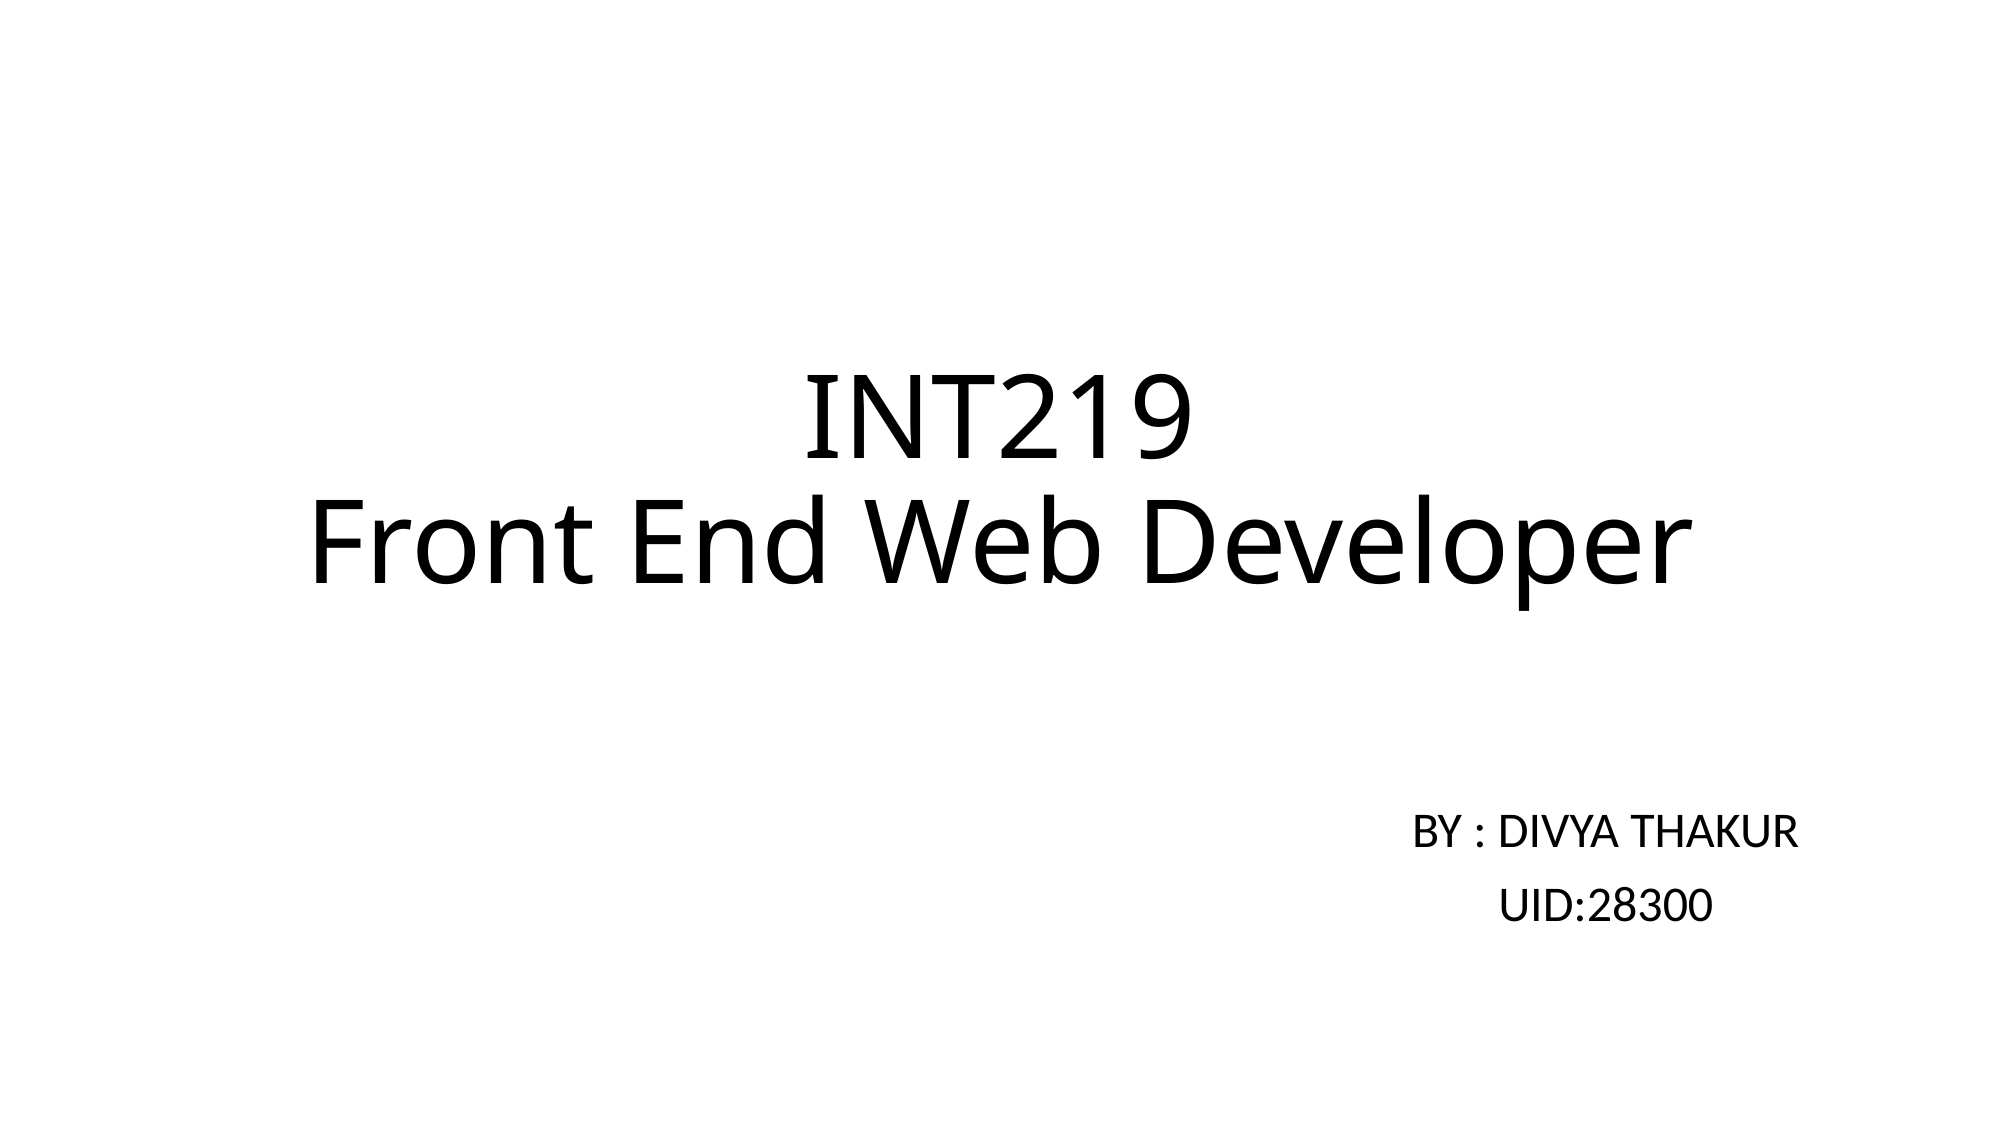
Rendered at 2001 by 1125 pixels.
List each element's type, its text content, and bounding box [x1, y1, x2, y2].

title INT219 Front End Web Developer [249, 343, 1750, 756]
subtitle BY : DIVYA THAKUR UID:28300 [1340, 796, 1871, 954]
